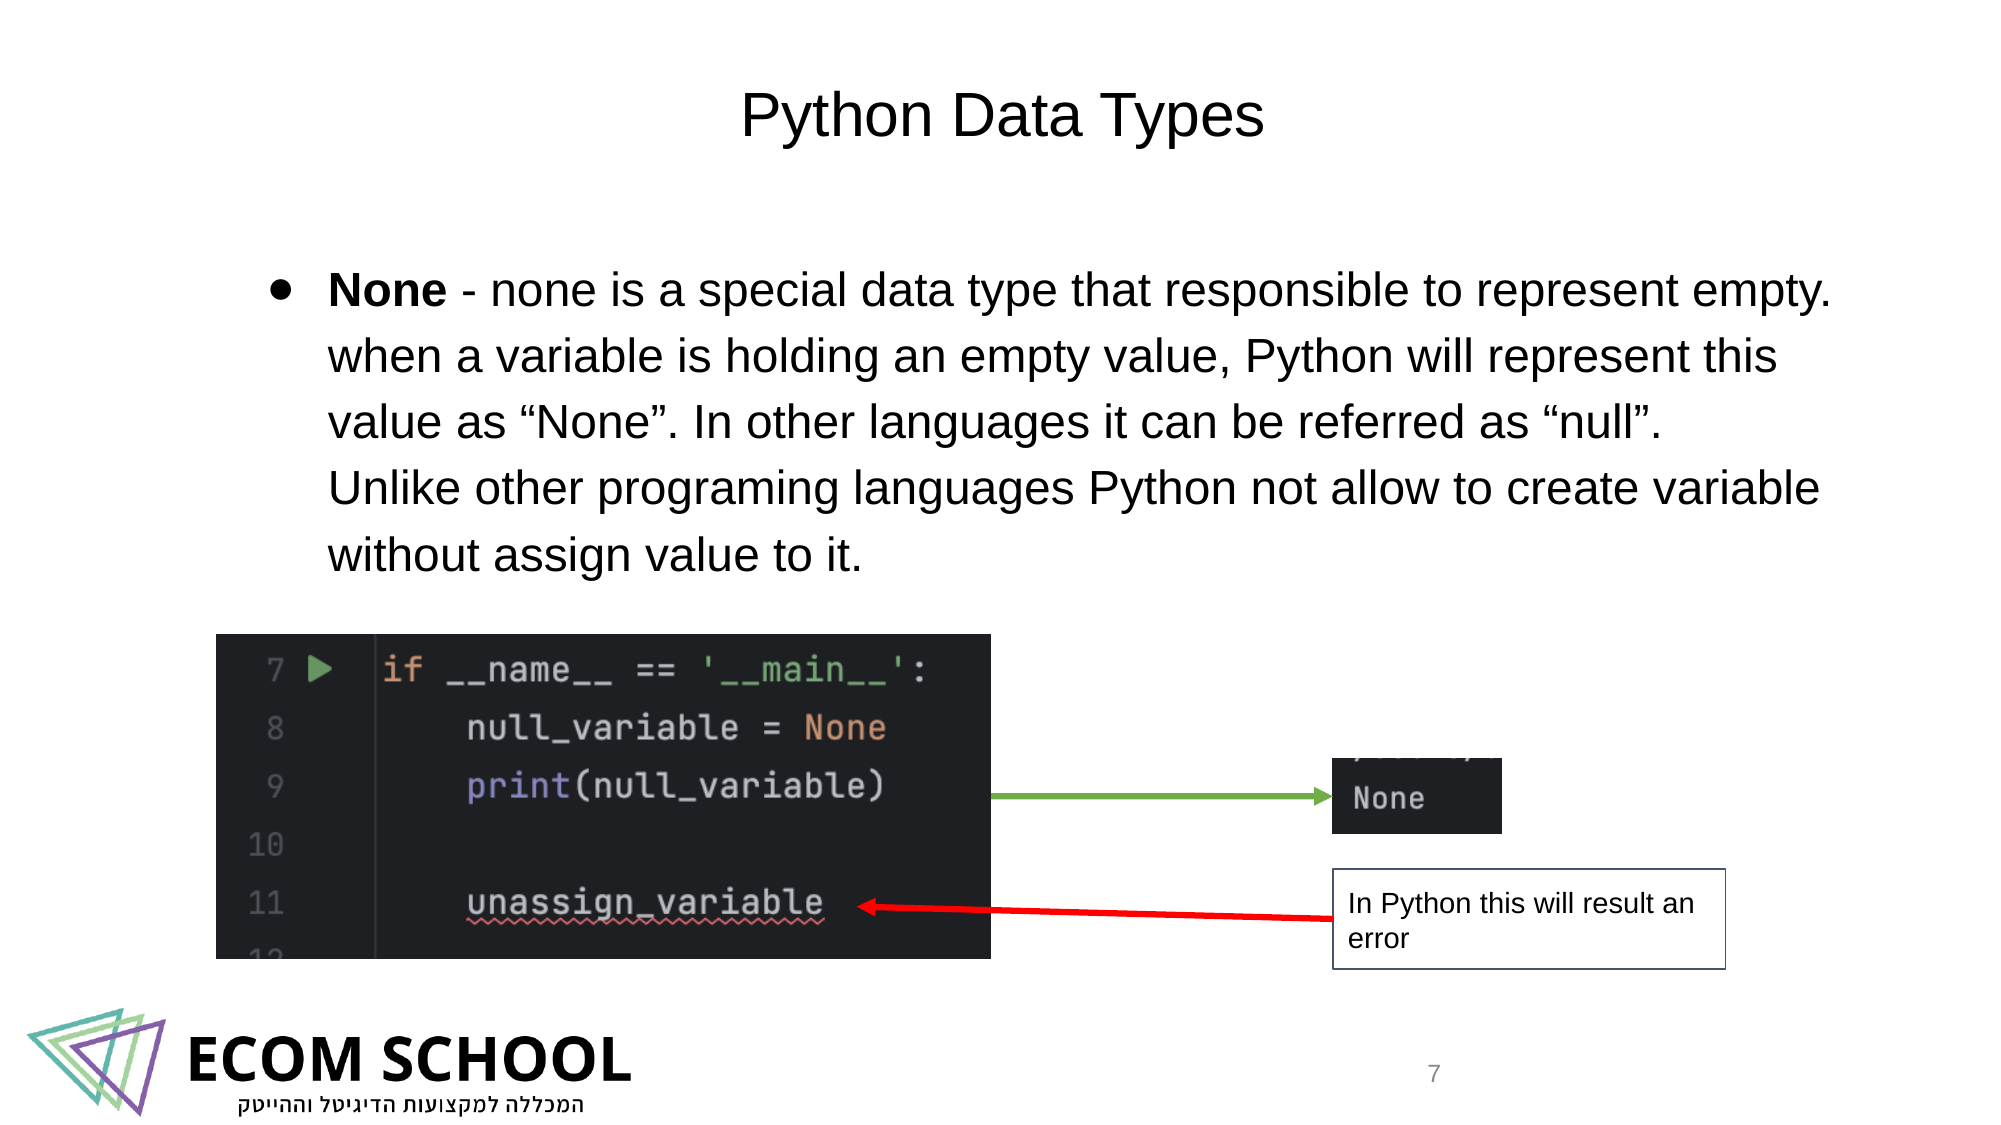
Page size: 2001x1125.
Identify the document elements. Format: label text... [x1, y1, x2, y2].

subtitle Python Data Types None - none is a special data type that responsible to represent empty. when a variable is holding an empty value, Python will represent this value as “None”. In other languages it can be referred as “null”. Unlike other programing languages Python not allow to create variable without assign value to it. [87, 75, 1919, 1075]
text_box In Python this will result an error [1332, 868, 1726, 969]
picture [1332, 758, 1502, 835]
picture [216, 634, 991, 959]
slide_number ‹#› [1412, 1042, 1863, 1103]
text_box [856, 906, 1334, 920]
picture [0, 1000, 654, 1125]
